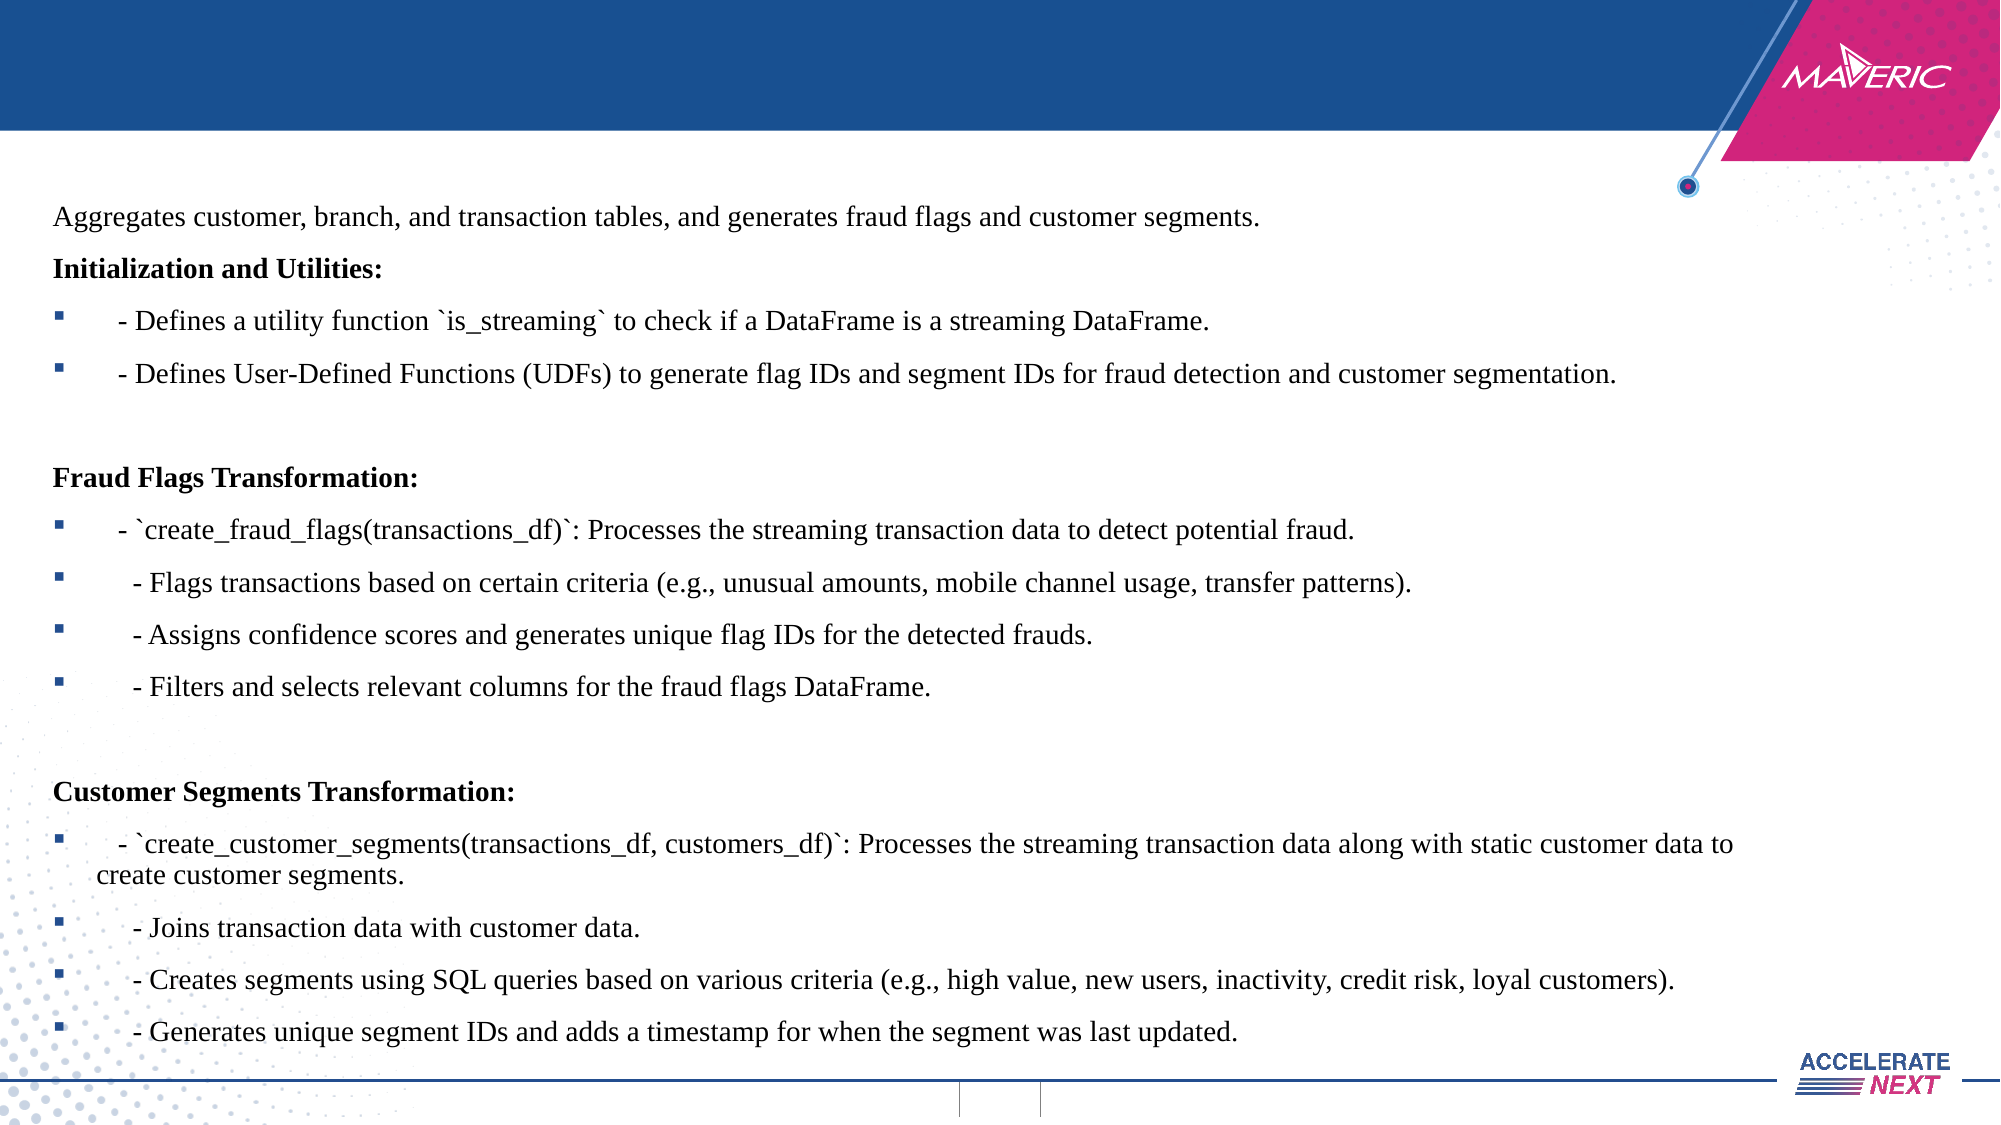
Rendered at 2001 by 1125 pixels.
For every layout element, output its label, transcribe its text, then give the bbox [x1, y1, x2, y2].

list Aggregates customer, branch, and transaction tables, and generates fraud flags and customer segments. Initialization and Utilities: - Defines a utility function `is_streaming` to check if a DataFrame is a streaming DataFrame. - Defines User-Defined Functions (UDFs) to generate flag IDs and segment IDs for fraud detection and customer segmentation. Fraud Flags Transformation: - `create_fraud_flags(transactions_df)`: Processes the streaming transaction data to detect potential fraud. - Flags transactions based on certain criteria (e.g., unusual amounts, mobile channel usage, transfer patterns). - Assigns confidence scores and generates unique flag IDs for the detected frauds. - Filters and selects relevant columns for the fraud flags DataFrame. Customer Segments Transformation: - `create_customer_segments(transactions_df, customers_df)`: Processes the streaming transaction data along with static customer data to create customer segments. - Joins transaction data with customer data. - Creates segments using SQL queries based on various criteria (e.g., high value, new users, inactivity, credit risk, loyal customers). - Generates unique segment IDs and adds a timestamp for when the segment was last updated. [37, 137, 1795, 852]
picture [0, 671, 514, 1125]
picture [1791, 1051, 1953, 1097]
